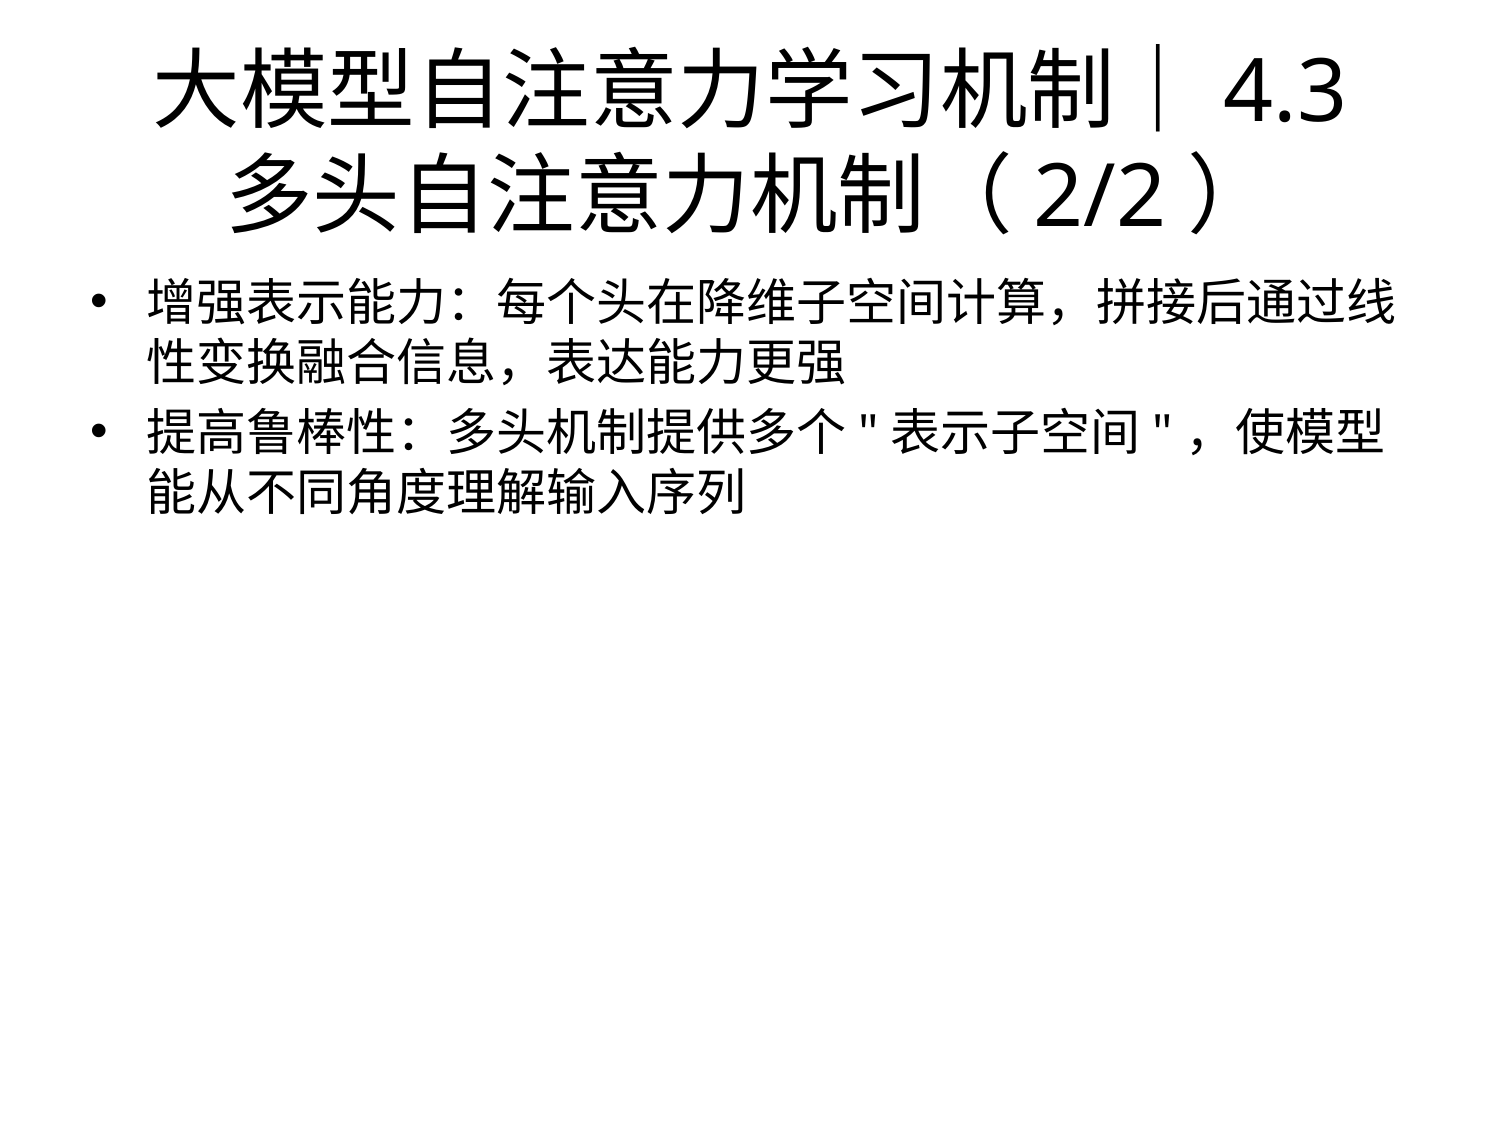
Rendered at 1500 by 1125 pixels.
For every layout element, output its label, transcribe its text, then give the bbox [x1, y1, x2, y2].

title 大模型自注意力学习机制｜4.3 多头自注意力机制（2/2） [75, 45, 1425, 233]
list 增强表示能力：每个头在降维子空间计算，拼接后通过线性变换融合信息，表达能力更强 提高鲁棒性：多头机制提供多个"表示子空间"，使模型能从不同角度理解输入序列 [75, 262, 1425, 1005]
